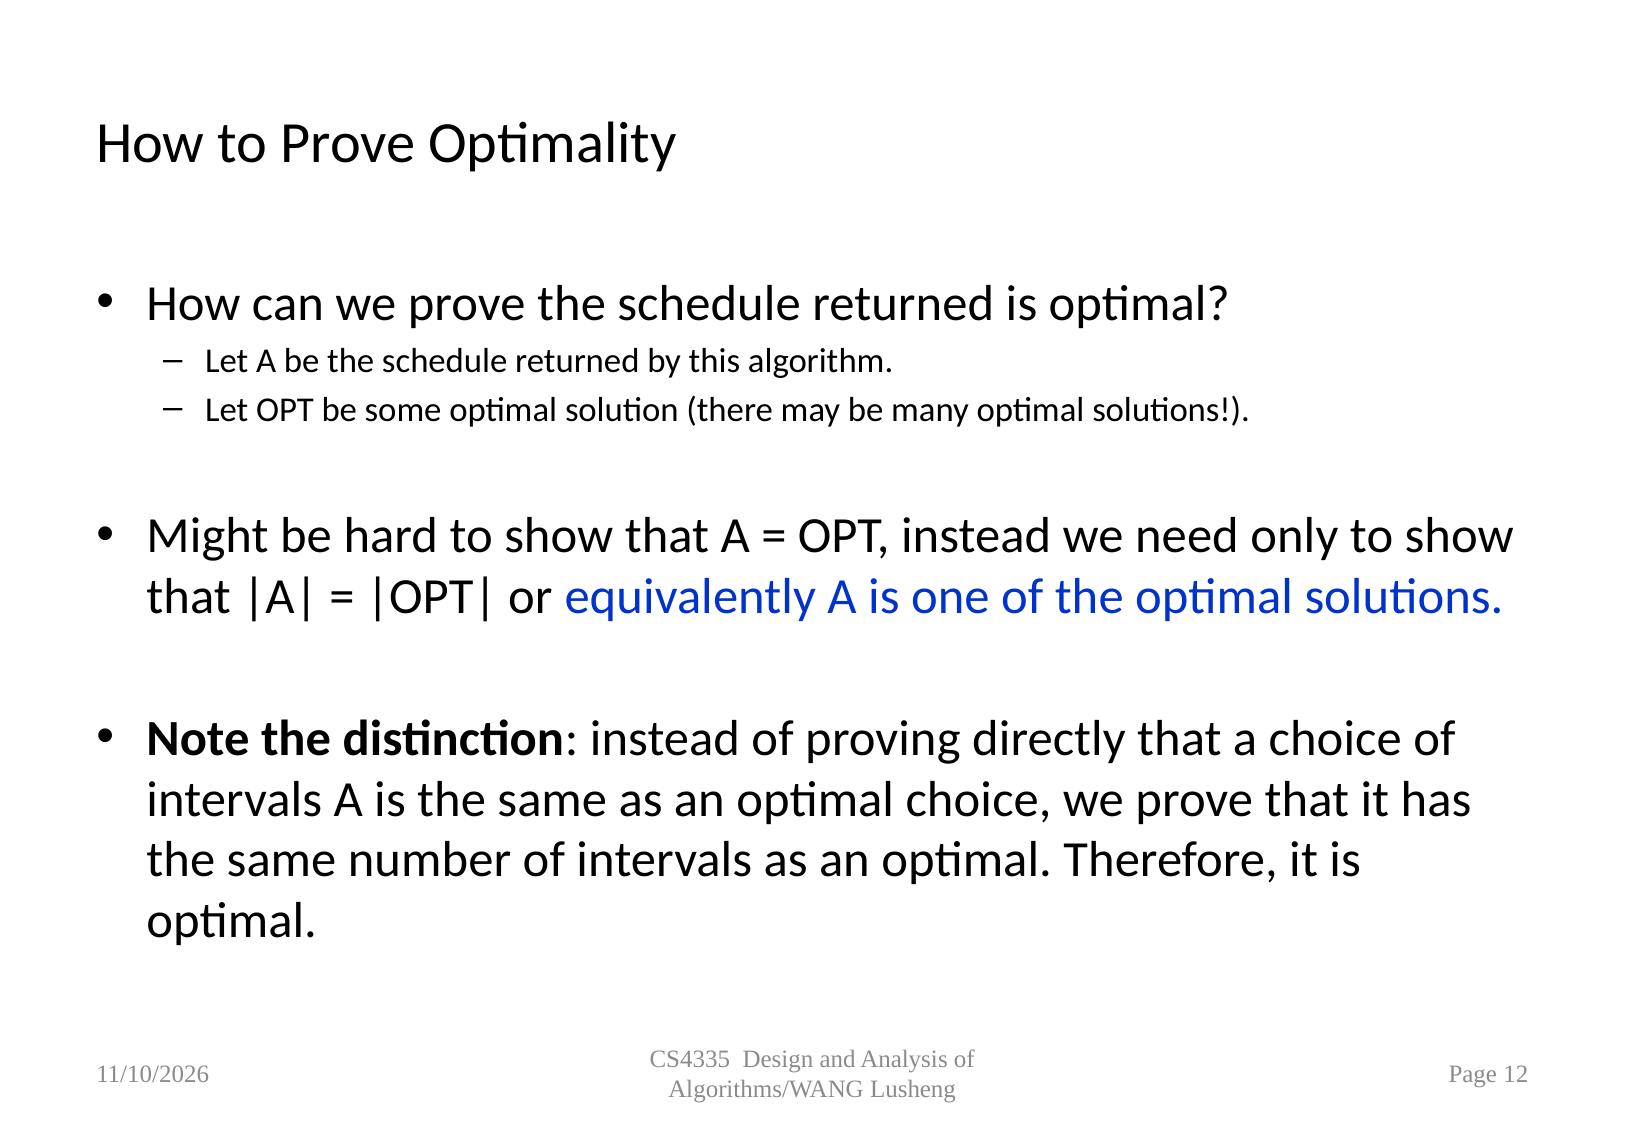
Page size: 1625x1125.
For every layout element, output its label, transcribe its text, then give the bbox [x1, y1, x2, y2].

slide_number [81, 1042, 461, 1103]
footer CS4335 Design and Analysis of Algorithms/WANG Lusheng [555, 1042, 1070, 1103]
list How can we prove the schedule returned is optimal? Let A be the schedule returned by this algorithm. Let OPT be some optimal solution (there may be many optimal solutions!). Might be hard to show that A = OPT, instead we need only to show that |A| = |OPT| or equivalently A is one of the optimal solutions. Note the distinction: instead of proving directly that a choice of intervals A is the same as an optimal choice, we prove that it has the same number of intervals as an optimal. Therefore, it is optimal. [81, 262, 1544, 1005]
title How to Prove Optimality [81, 45, 1544, 233]
slide_number Page 12 [1164, 1042, 1544, 1103]
